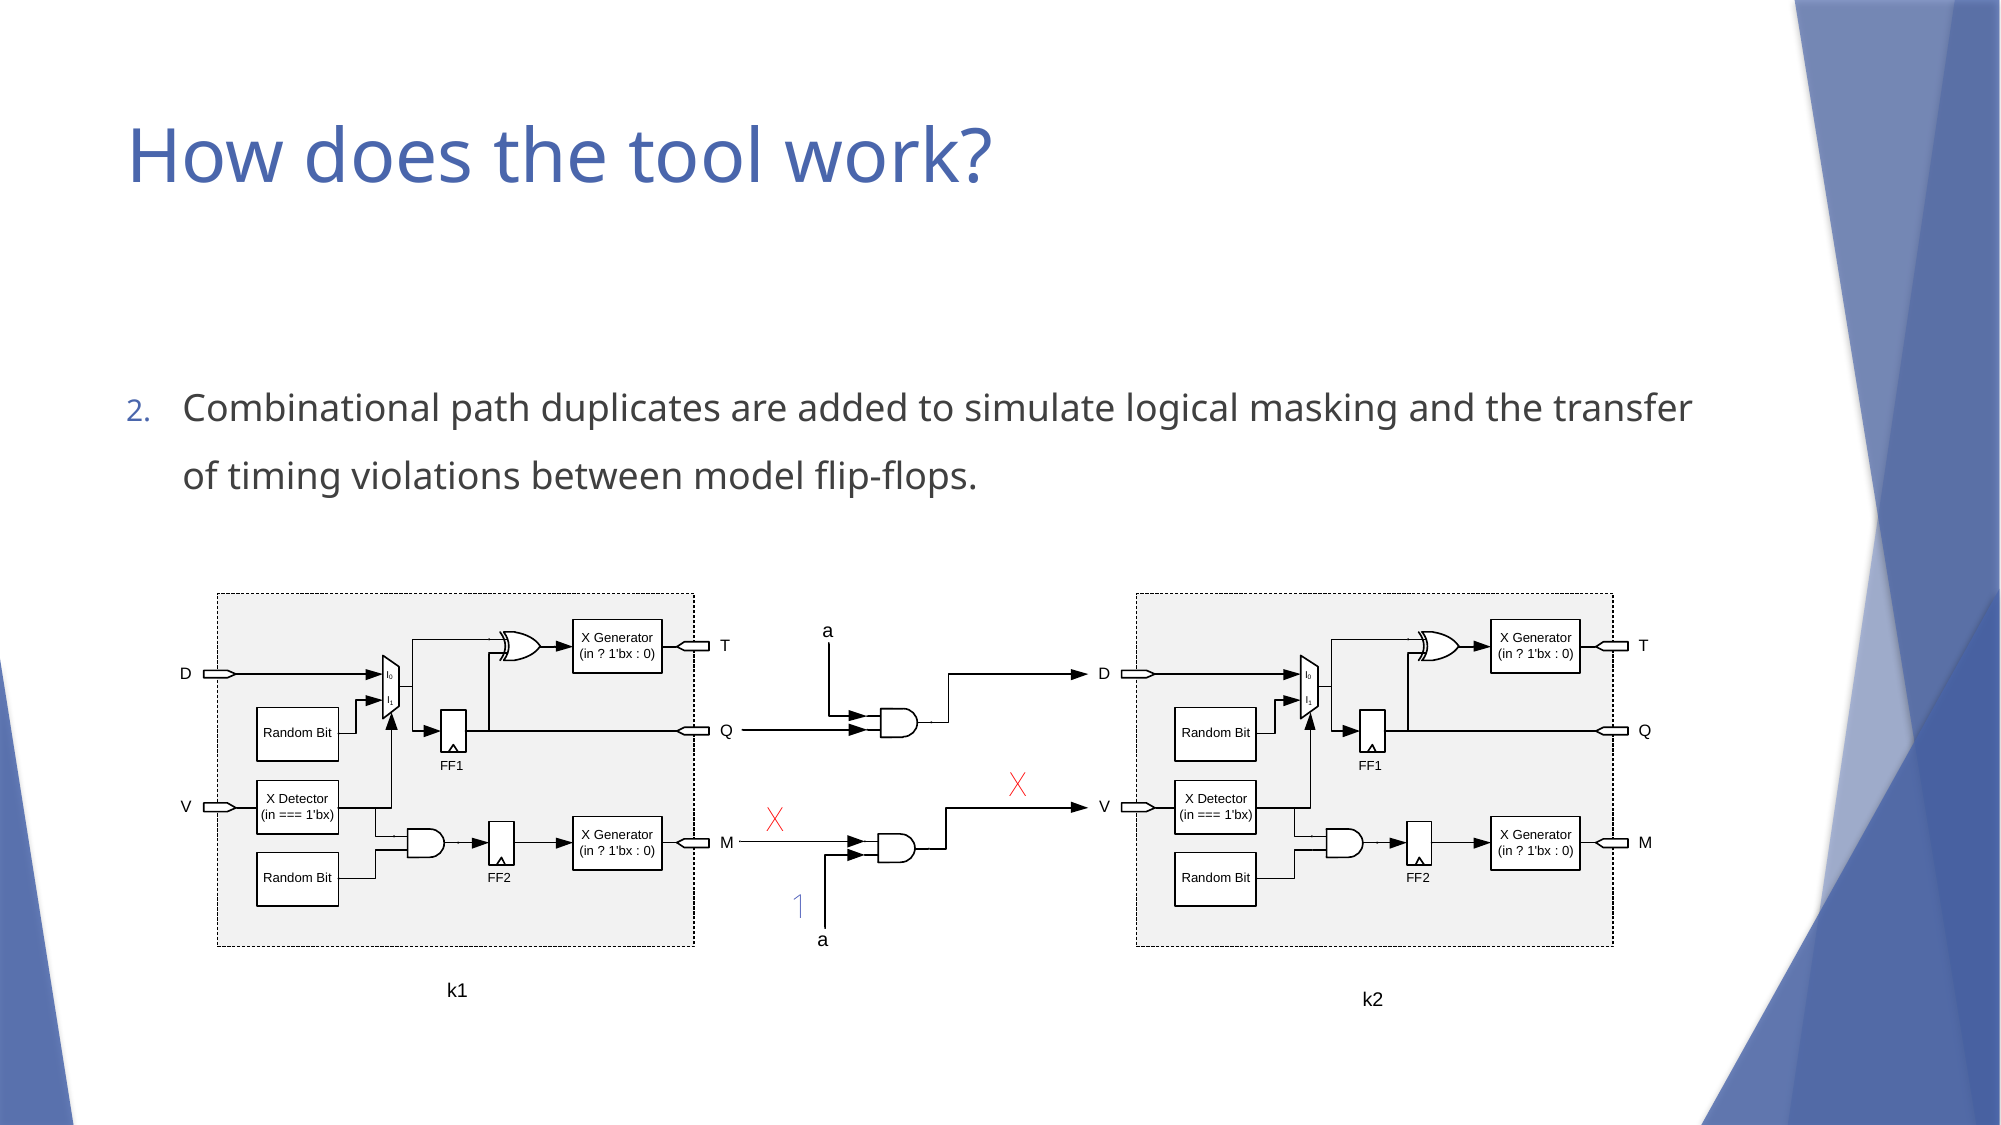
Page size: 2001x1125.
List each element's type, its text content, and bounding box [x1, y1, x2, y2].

title How does the tool work? [111, 99, 1721, 317]
picture [177, 590, 1655, 1015]
list Combinational path duplicates are added to simulate logical masking and the transfer of timing violations between model flip-flops. [111, 354, 1721, 535]
